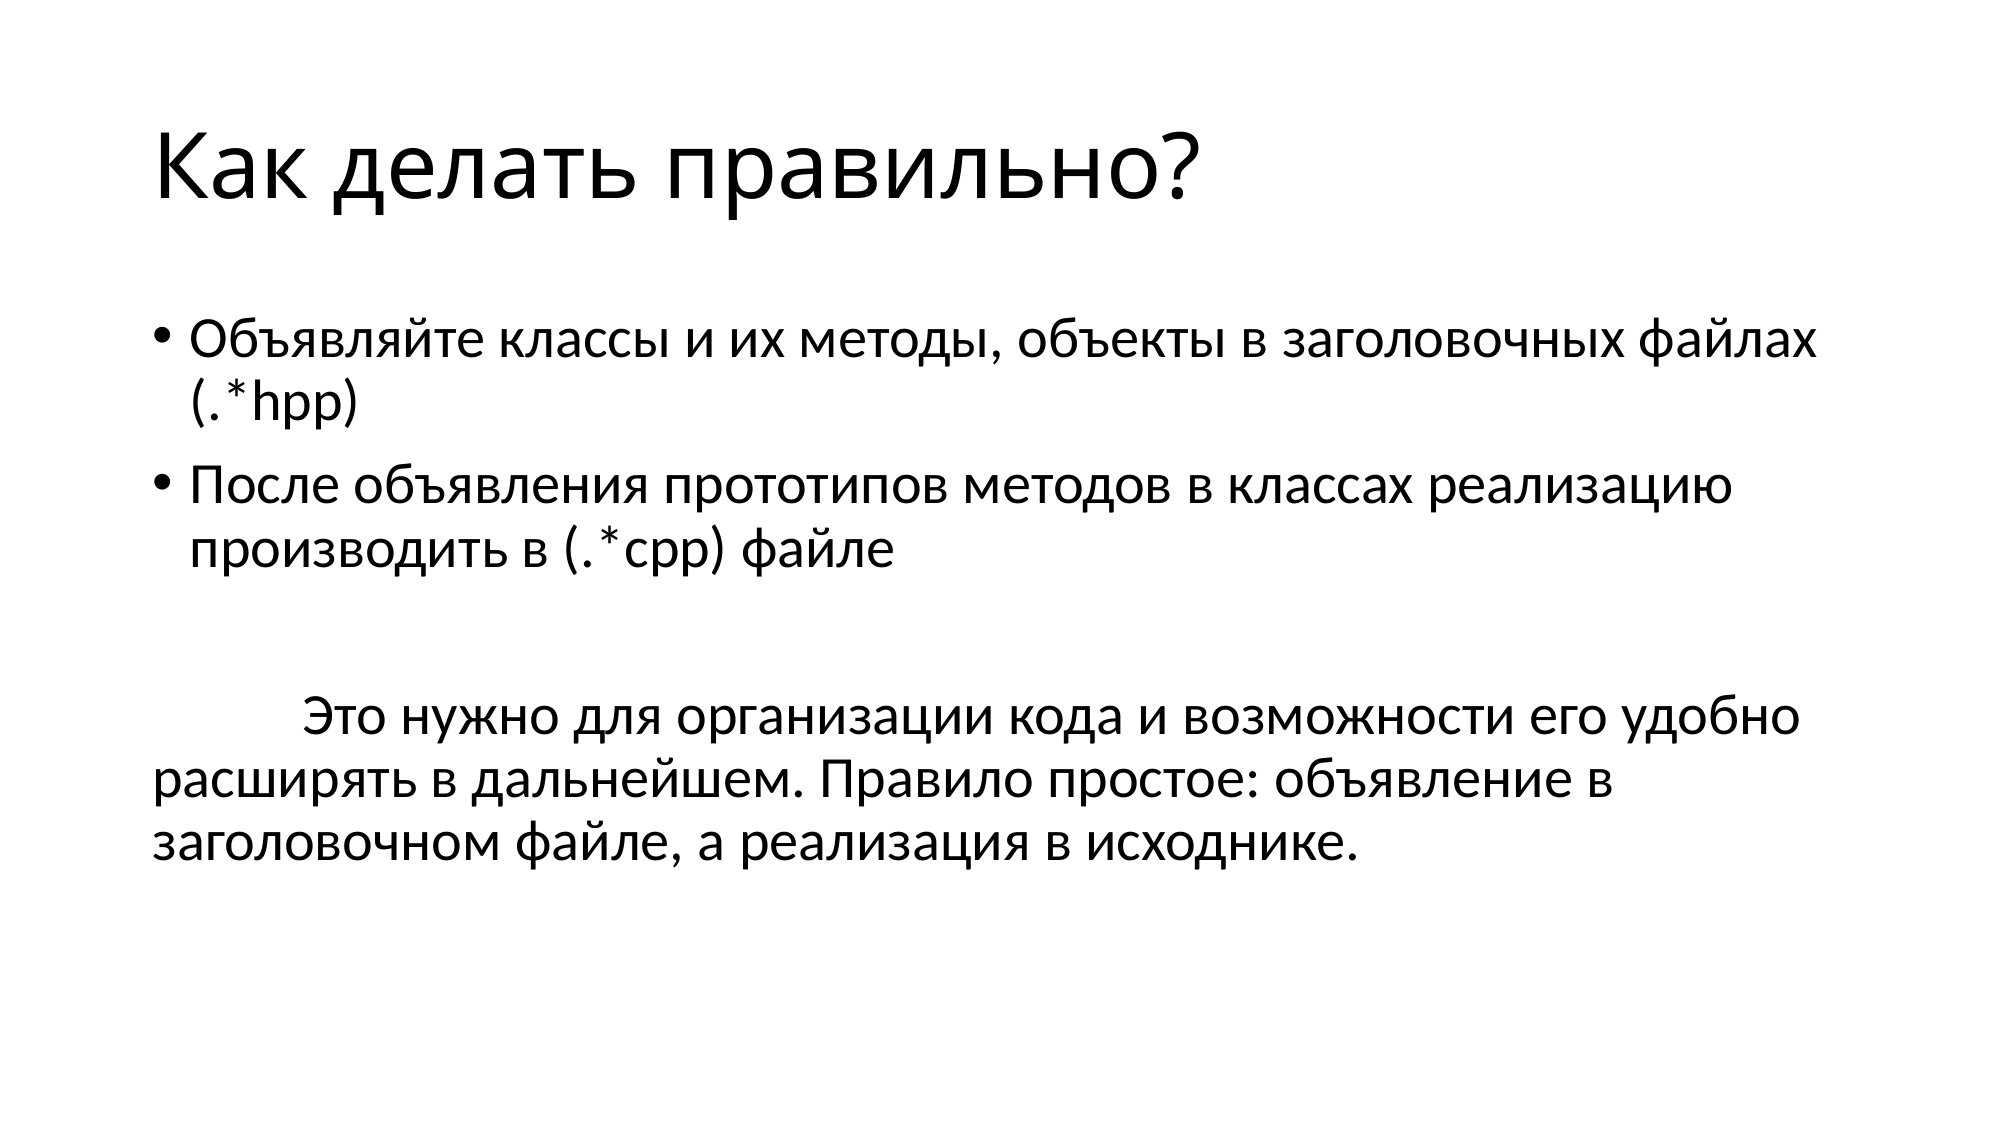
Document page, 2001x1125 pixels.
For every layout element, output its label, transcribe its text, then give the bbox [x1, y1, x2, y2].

list Объявляйте классы и их методы, объекты в заголовочных файлах (.*hpp) После объявления прототипов методов в классах реализацию производить в (.*cpp) файле Это нужно для организации кода и возможности его удобно расширять в дальнейшем. Правило простое: объявление в заголовочном файле, а реализация в исходнике. [137, 299, 1863, 1014]
title Как делать правильно? [137, 59, 1863, 278]
